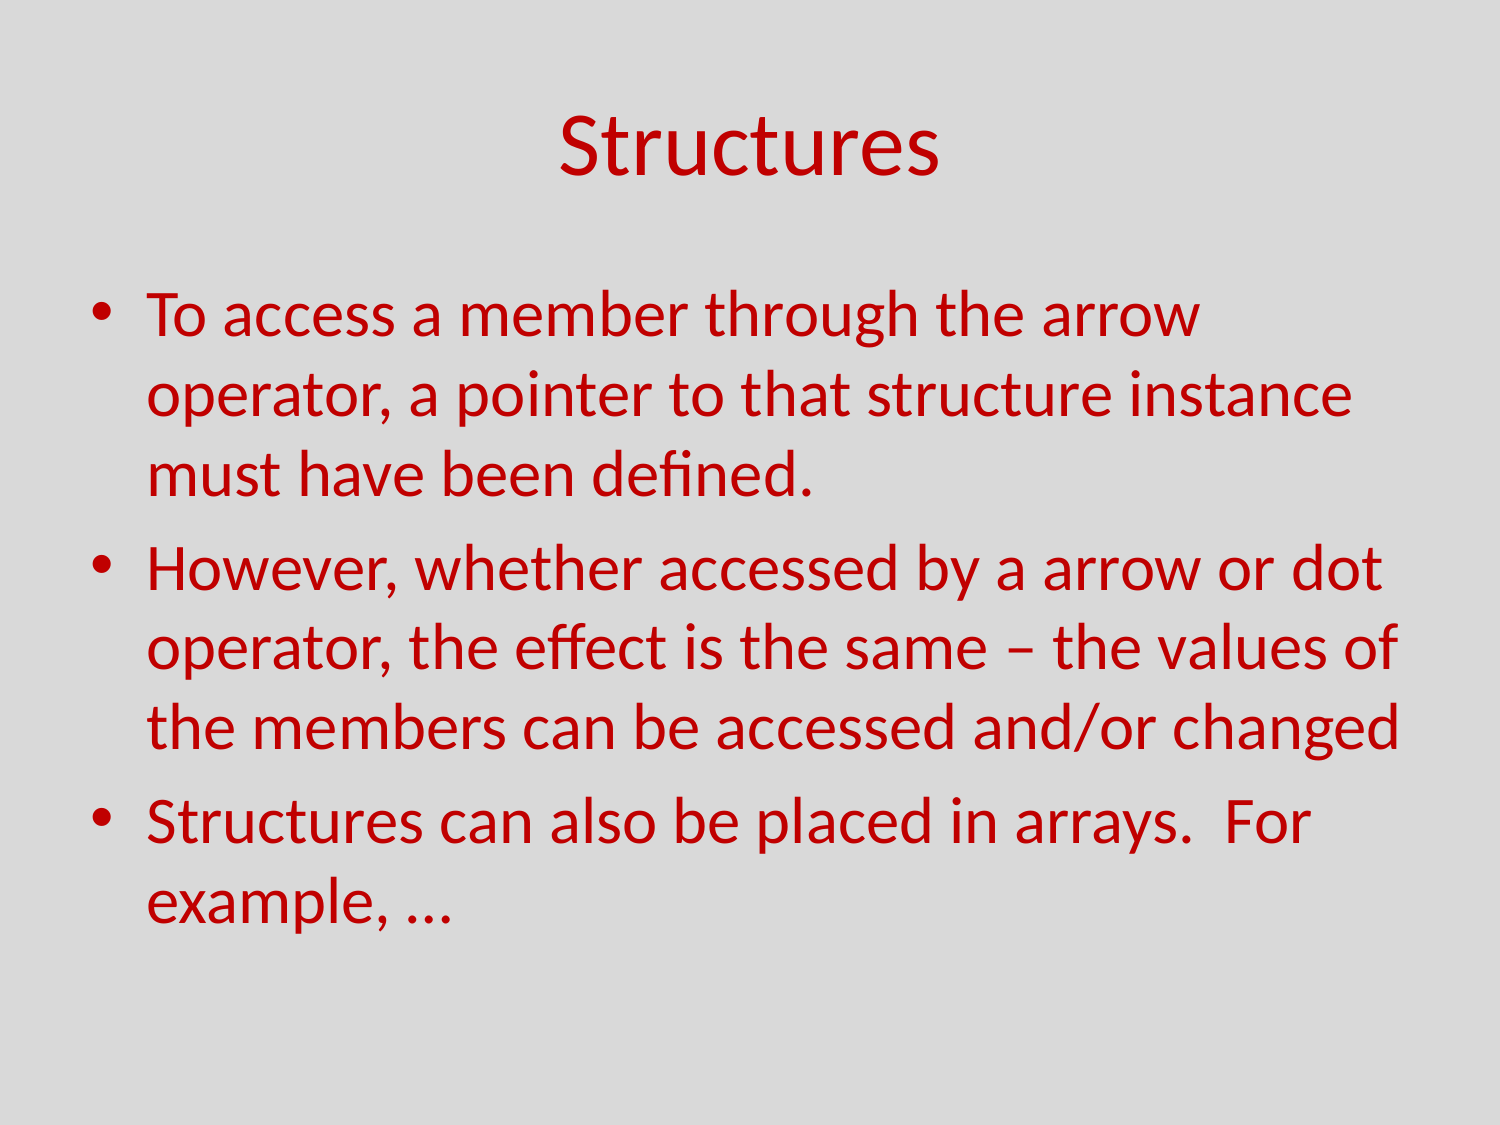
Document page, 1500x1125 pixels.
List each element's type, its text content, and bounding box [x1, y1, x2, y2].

list To access a member through the arrow operator, a pointer to that structure instance must have been defined. However, whether accessed by a arrow or dot operator, the effect is the same – the values of the members can be accessed and/or changed Structures can also be placed in arrays. For example, … [75, 262, 1425, 1005]
title Structures [75, 45, 1425, 233]
